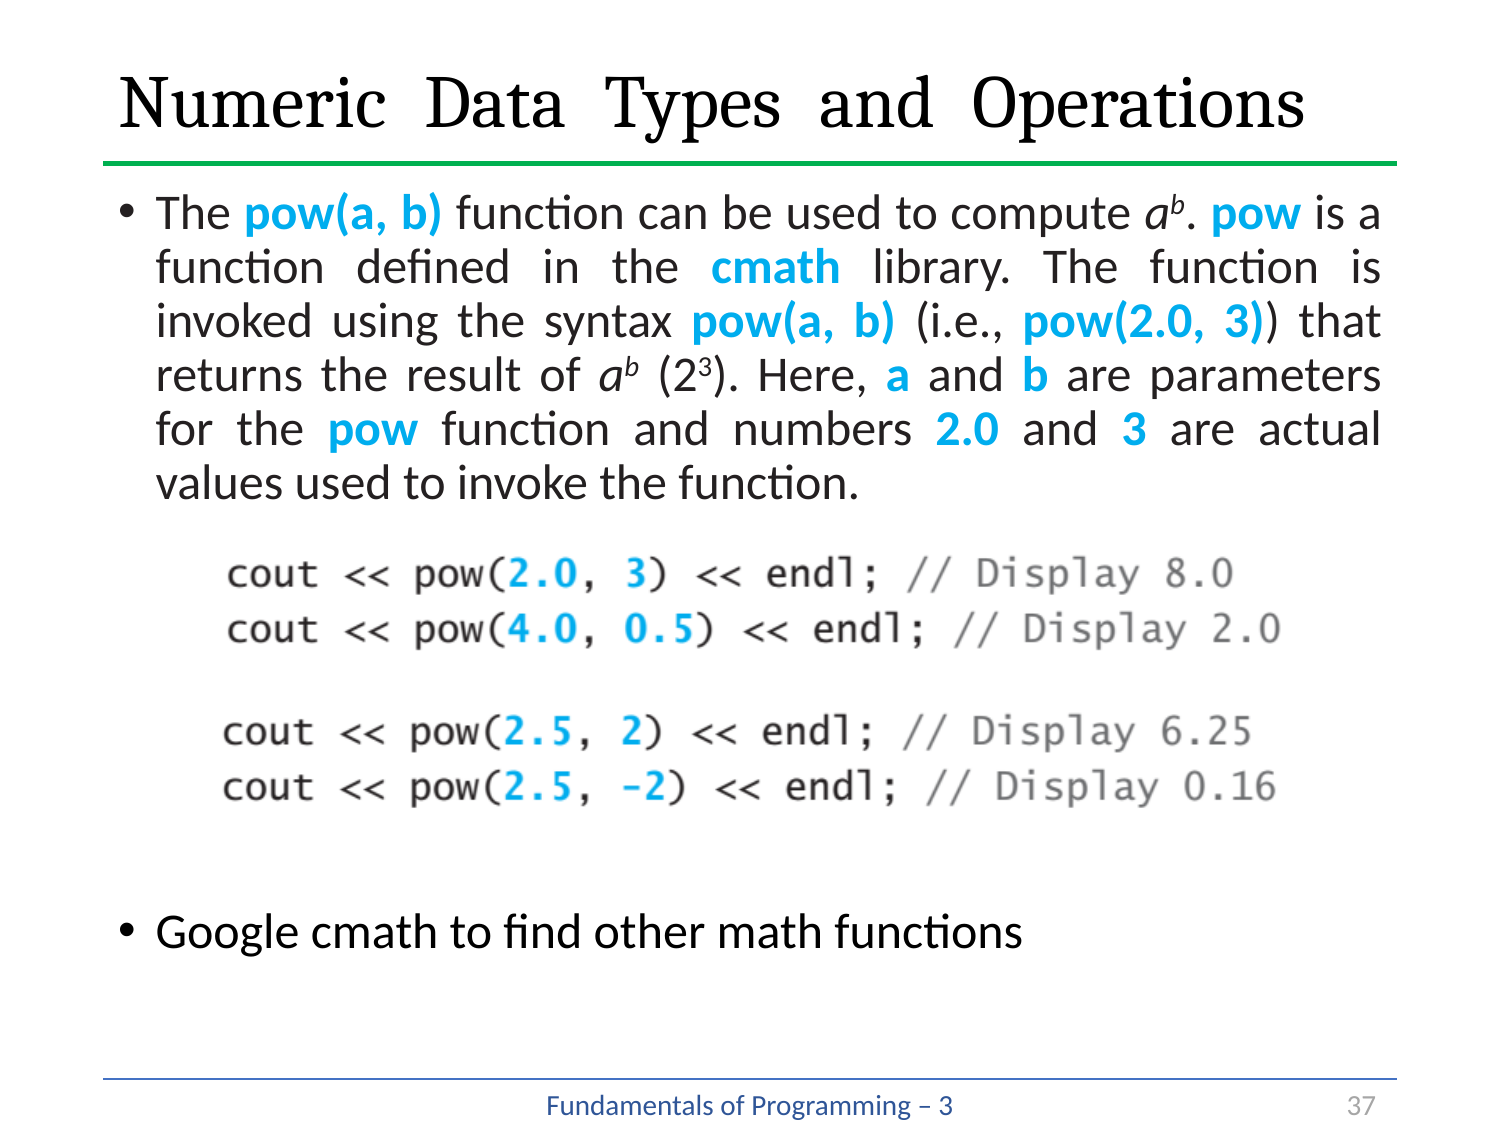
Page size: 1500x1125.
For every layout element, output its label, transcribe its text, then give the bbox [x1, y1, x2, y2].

picture [201, 691, 1299, 827]
title Numeric Data Types and Operations [103, 42, 1397, 164]
picture [194, 538, 1323, 674]
list The pow(a, b) function can be used to compute ab. pow is a function defined in the cmath library. The function is invoked using the syntax pow(a, b) (i.e., pow(2.0, 3)) that returns the result of ab (23). Here, a and b are parameters for the pow function and numbers 2.0 and 3 are actual values used to invoke the function. Google cmath to find other math functions [103, 178, 1397, 1063]
slide_number 37 [1331, 1079, 1397, 1125]
